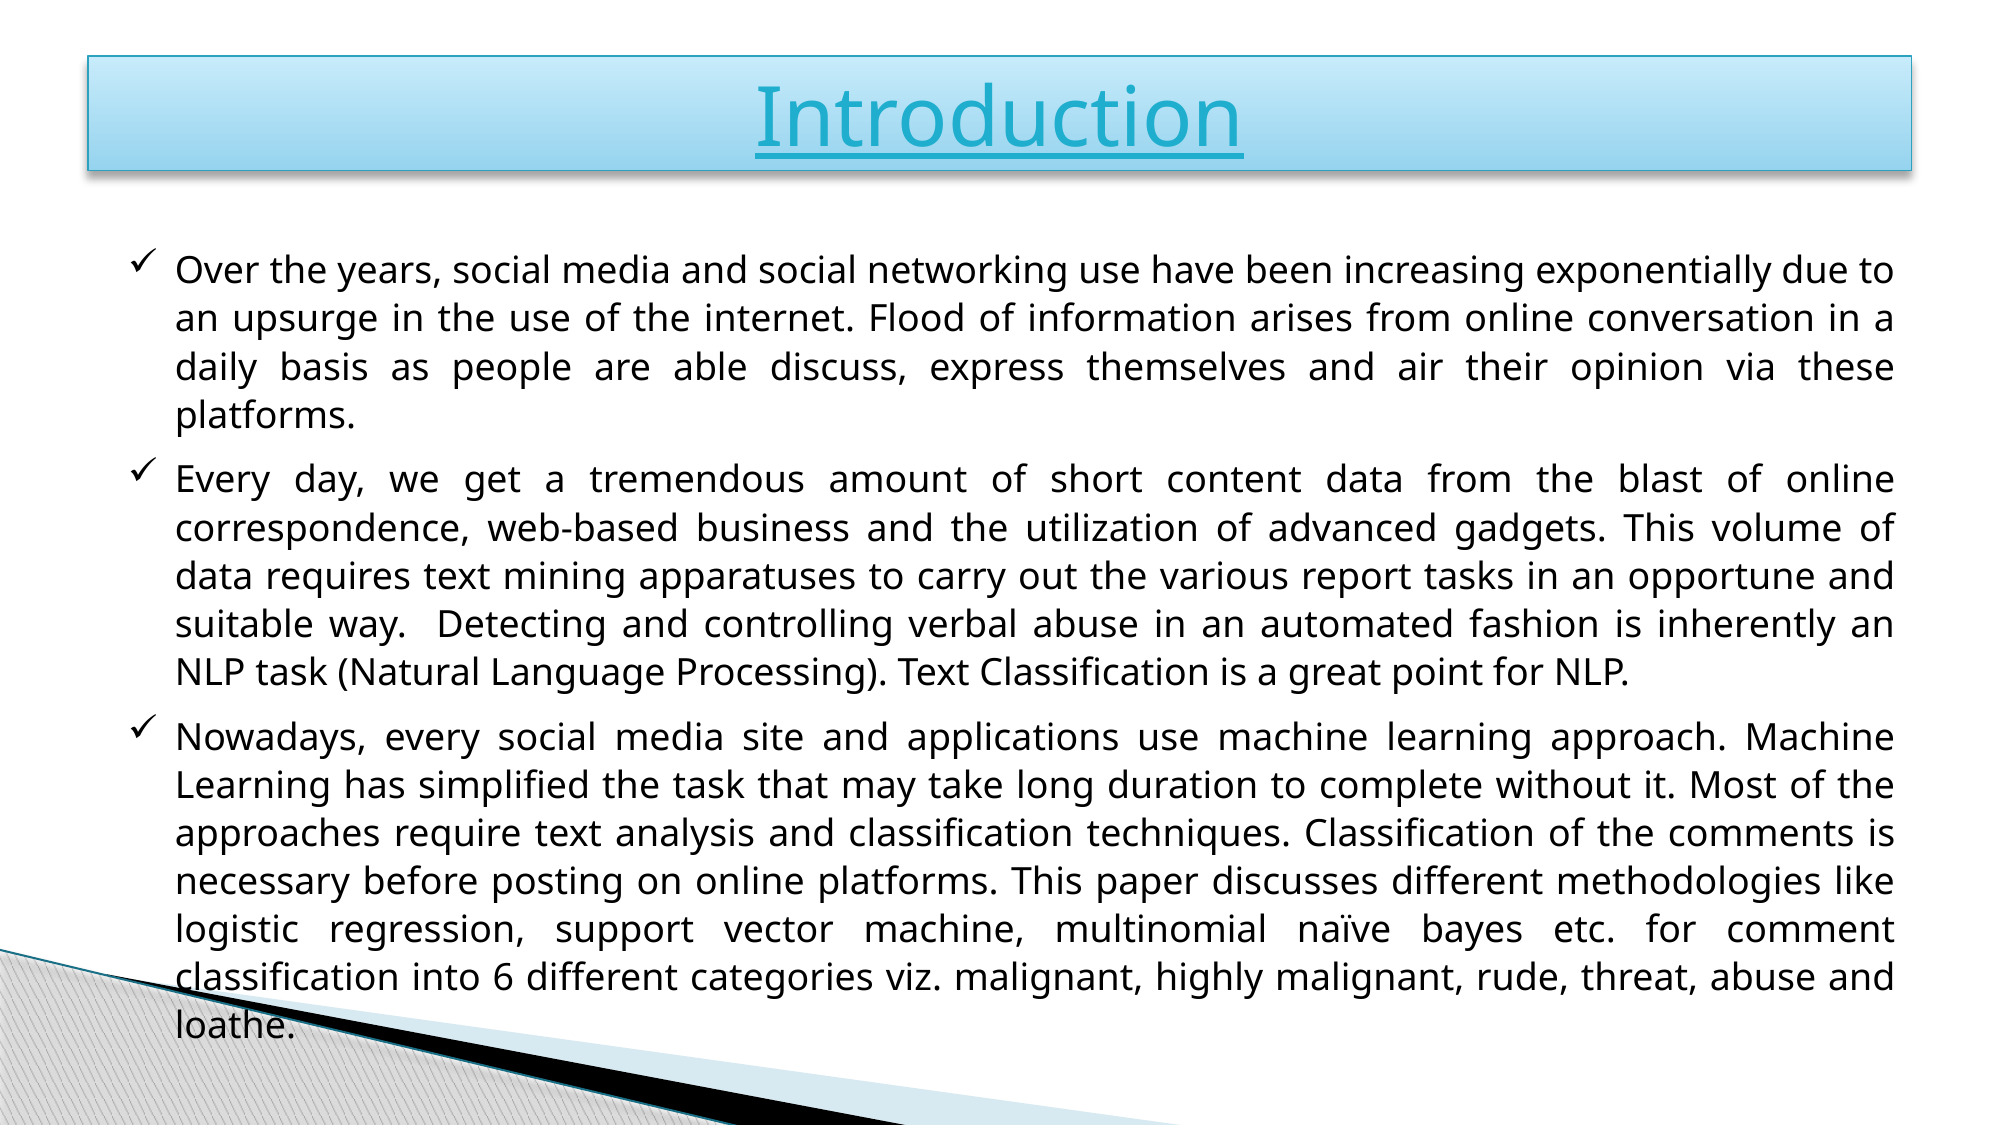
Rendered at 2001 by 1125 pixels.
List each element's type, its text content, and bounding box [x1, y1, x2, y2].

text_box Over the years, social media and social networking use have been increasing exponentially due to an upsurge in the use of the internet. Flood of information arises from online conversation in a daily basis as people are able discuss, express themselves and air their opinion via these platforms. Every day, we get a tremendous amount of short content data from the blast of online correspondence, web-based business and the utilization of advanced gadgets. This volume of data requires text mining apparatuses to carry out the various report tasks in an opportune and suitable way. Detecting and controlling verbal abuse in an automated fashion is inherently an NLP task (Natural Language Processing). Text Classification is a great point for NLP. Nowadays, every social media site and applications use machine learning approach. Machine Learning has simplified the task that may take long duration to complete without it. Most of the approaches require text analysis and classification techniques. Classification of the comments is necessary before posting on online platforms. This paper discusses different methodologies like logistic regression, support vector machine, multinomial naïve bayes etc. for comment classification into 6 different categories viz. malignant, highly malignant, rude, threat, abuse and loathe. [113, 235, 1912, 1116]
text_box Introduction [87, 55, 1912, 171]
